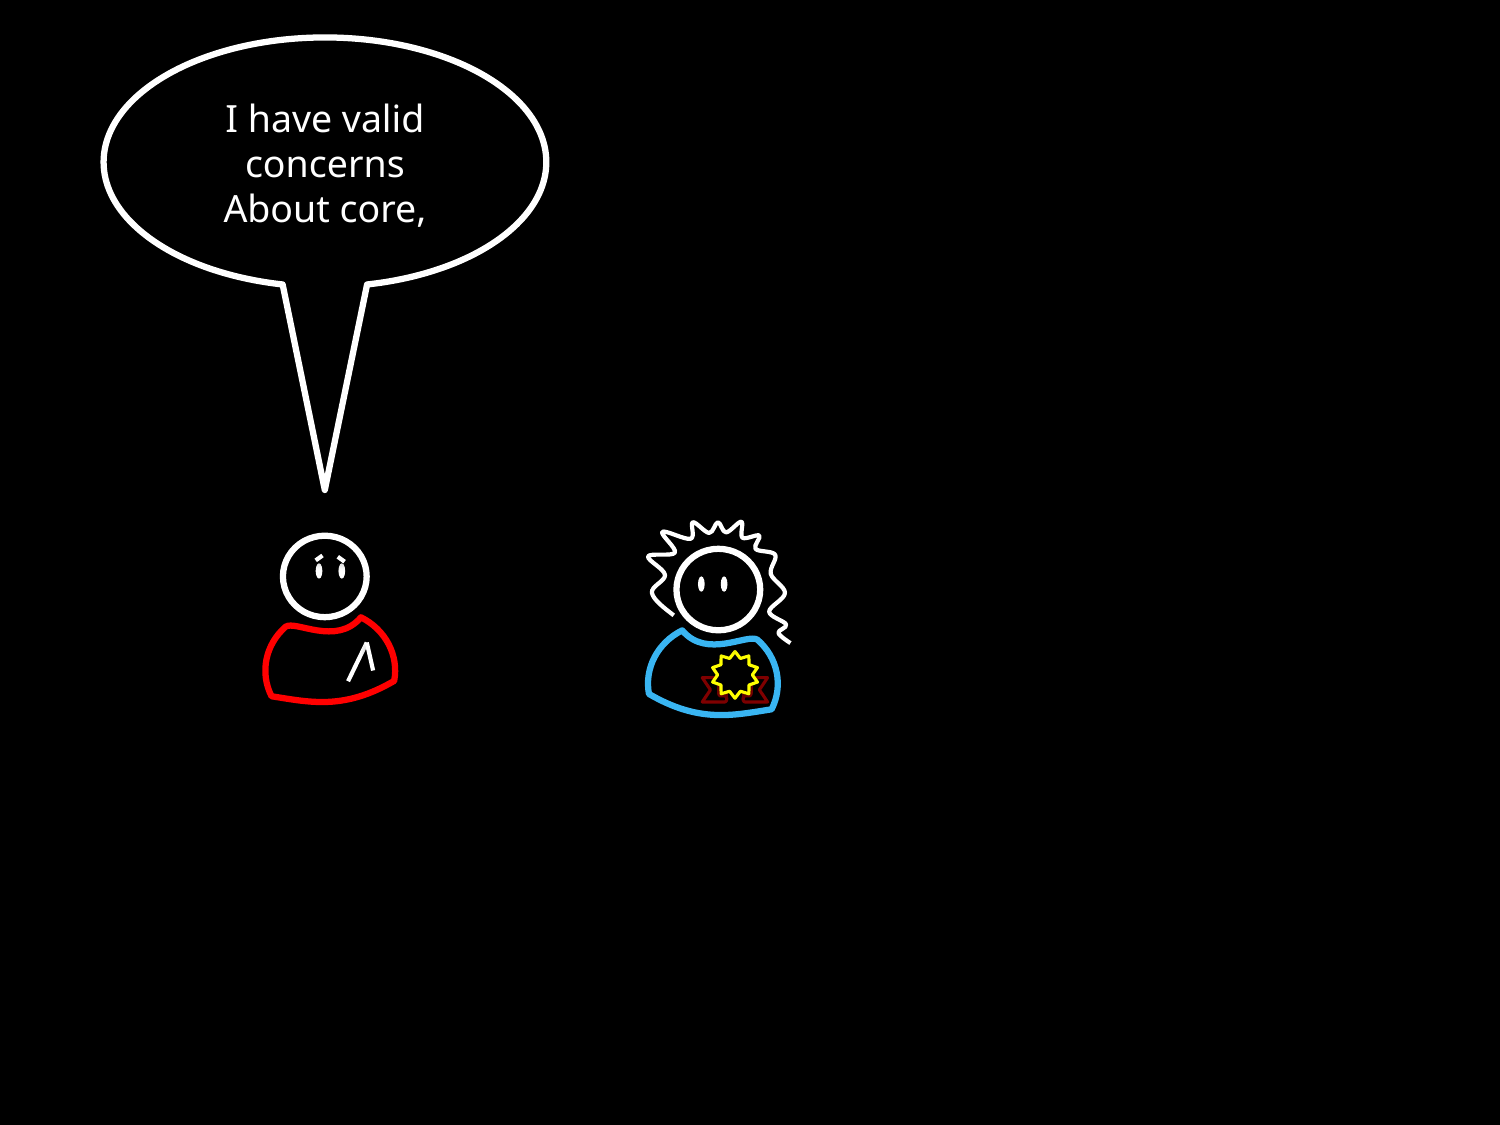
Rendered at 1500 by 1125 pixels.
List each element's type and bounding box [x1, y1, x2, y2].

text_box [265, 535, 396, 703]
text_box [702, 651, 768, 703]
text_box [0, 0, 1500, 776]
